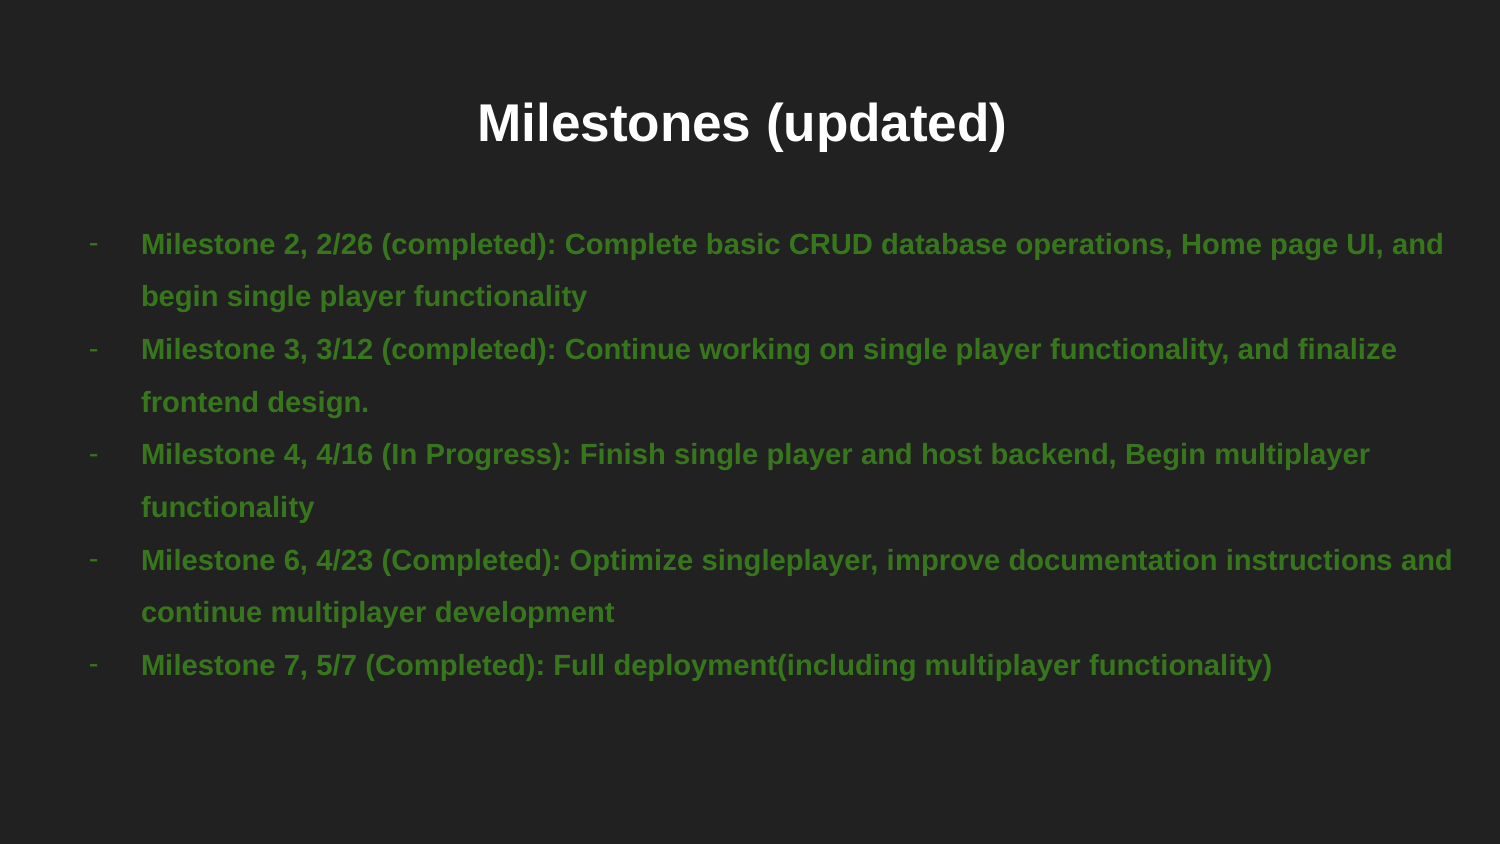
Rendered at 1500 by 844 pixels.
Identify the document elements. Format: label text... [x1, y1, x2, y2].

title Milestones (updated) [51, 72, 1449, 167]
list Milestone 2, 2/26 (completed): Complete basic CRUD database operations, Home page UI, and begin single player functionality Milestone 3, 3/12 (completed): Continue working on single player functionality, and finalize frontend design. Milestone 4, 4/16 (In Progress): Finish single player and host backend, Begin multiplayer functionality Milestone 6, 4/23 (Completed): Optimize singleplayer, improve documentation instructions and continue multiplayer development Milestone 7, 5/7 (Completed): Full deployment(including multiplayer functionality) [51, 192, 1479, 831]
